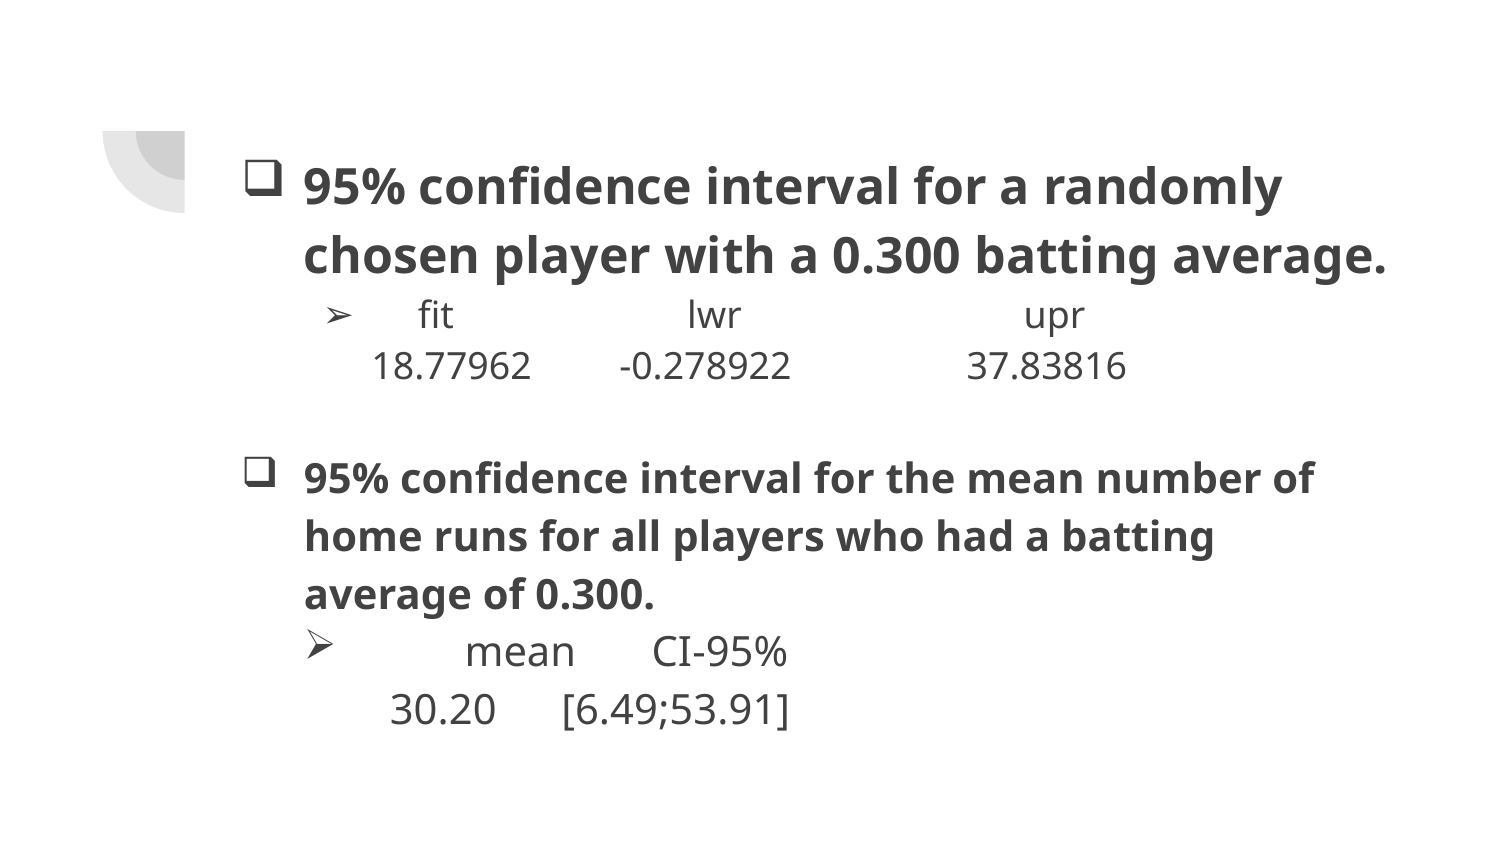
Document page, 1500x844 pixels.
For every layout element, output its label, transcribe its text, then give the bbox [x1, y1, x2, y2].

list 95% confidence interval for a randomly chosen player with a 0.300 batting average. fit lwr upr 18.77962 -0.278922 37.83816 95% confidence interval for the mean number of home runs for all players who had a batting average of 0.300. mean CI-95% 30.20 [6.49;53.91] [213, 130, 1440, 835]
